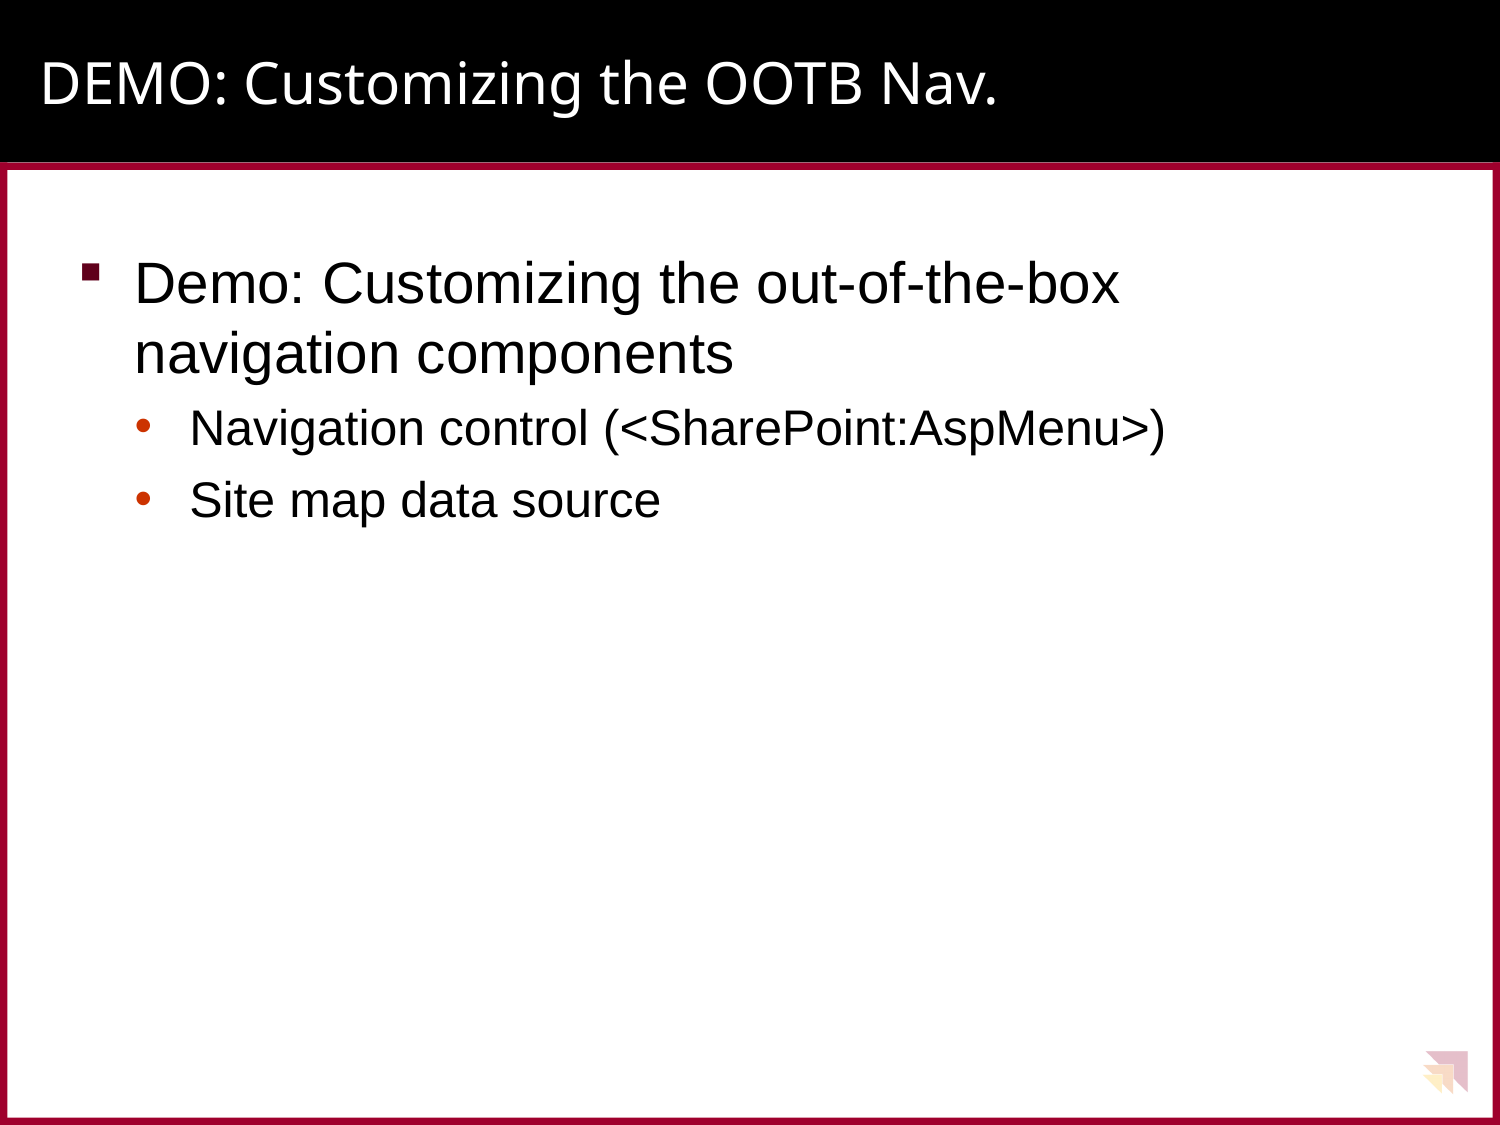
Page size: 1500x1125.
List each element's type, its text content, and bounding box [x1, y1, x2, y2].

title DEMO: Customizing the OOTB Nav. [24, 12, 1438, 150]
list Demo: Customizing the out-of-the-box navigation components Navigation control (<SharePoint:AspMenu>) Site map data source [62, 237, 1438, 1088]
